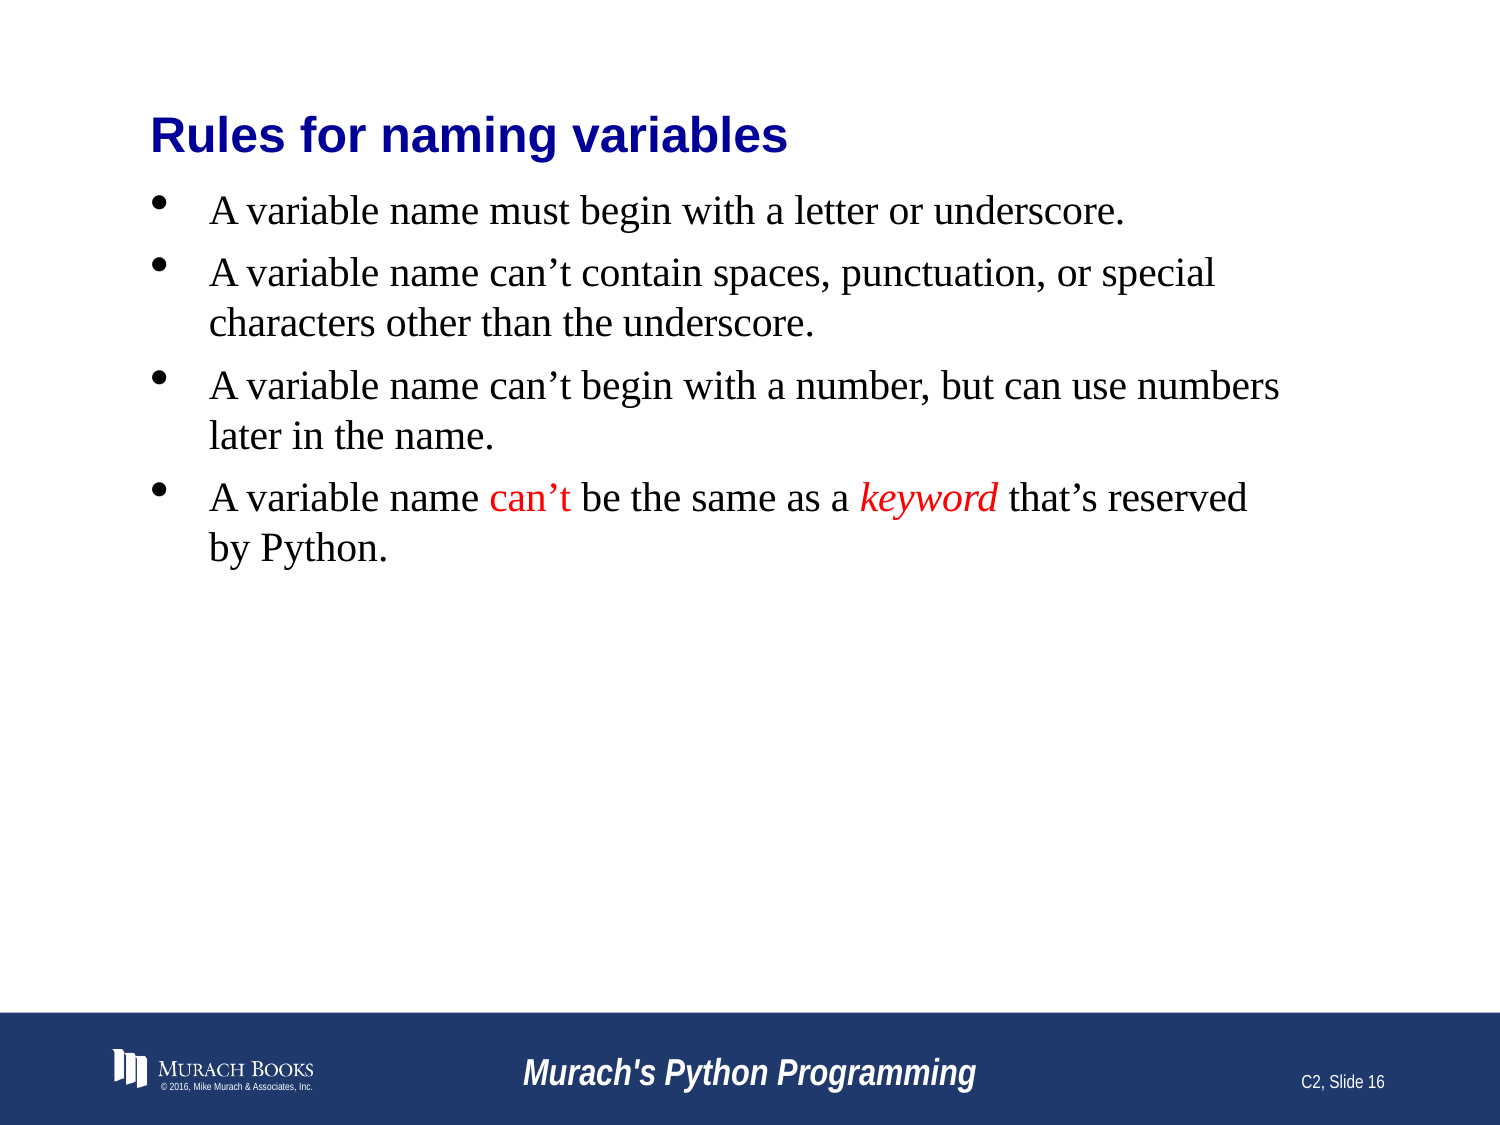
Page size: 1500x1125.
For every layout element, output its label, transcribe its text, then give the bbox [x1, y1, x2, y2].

slide_number C2, Slide 16 [1087, 1025, 1400, 1100]
slide_number Murach's Python Programming [463, 1025, 1050, 1100]
footer © 2016, Mike Murach & Associates, Inc. [12, 1025, 463, 1100]
title Rules for naming variables [150, 102, 1350, 164]
list A variable name must begin with a letter or underscore. A variable name can’t contain spaces, punctuation, or special characters other than the underscore. A variable name can’t begin with a number, but can use numbers later in the name. A variable name can’t be the same as a keyword that’s reserved by Python. [137, 174, 1350, 975]
